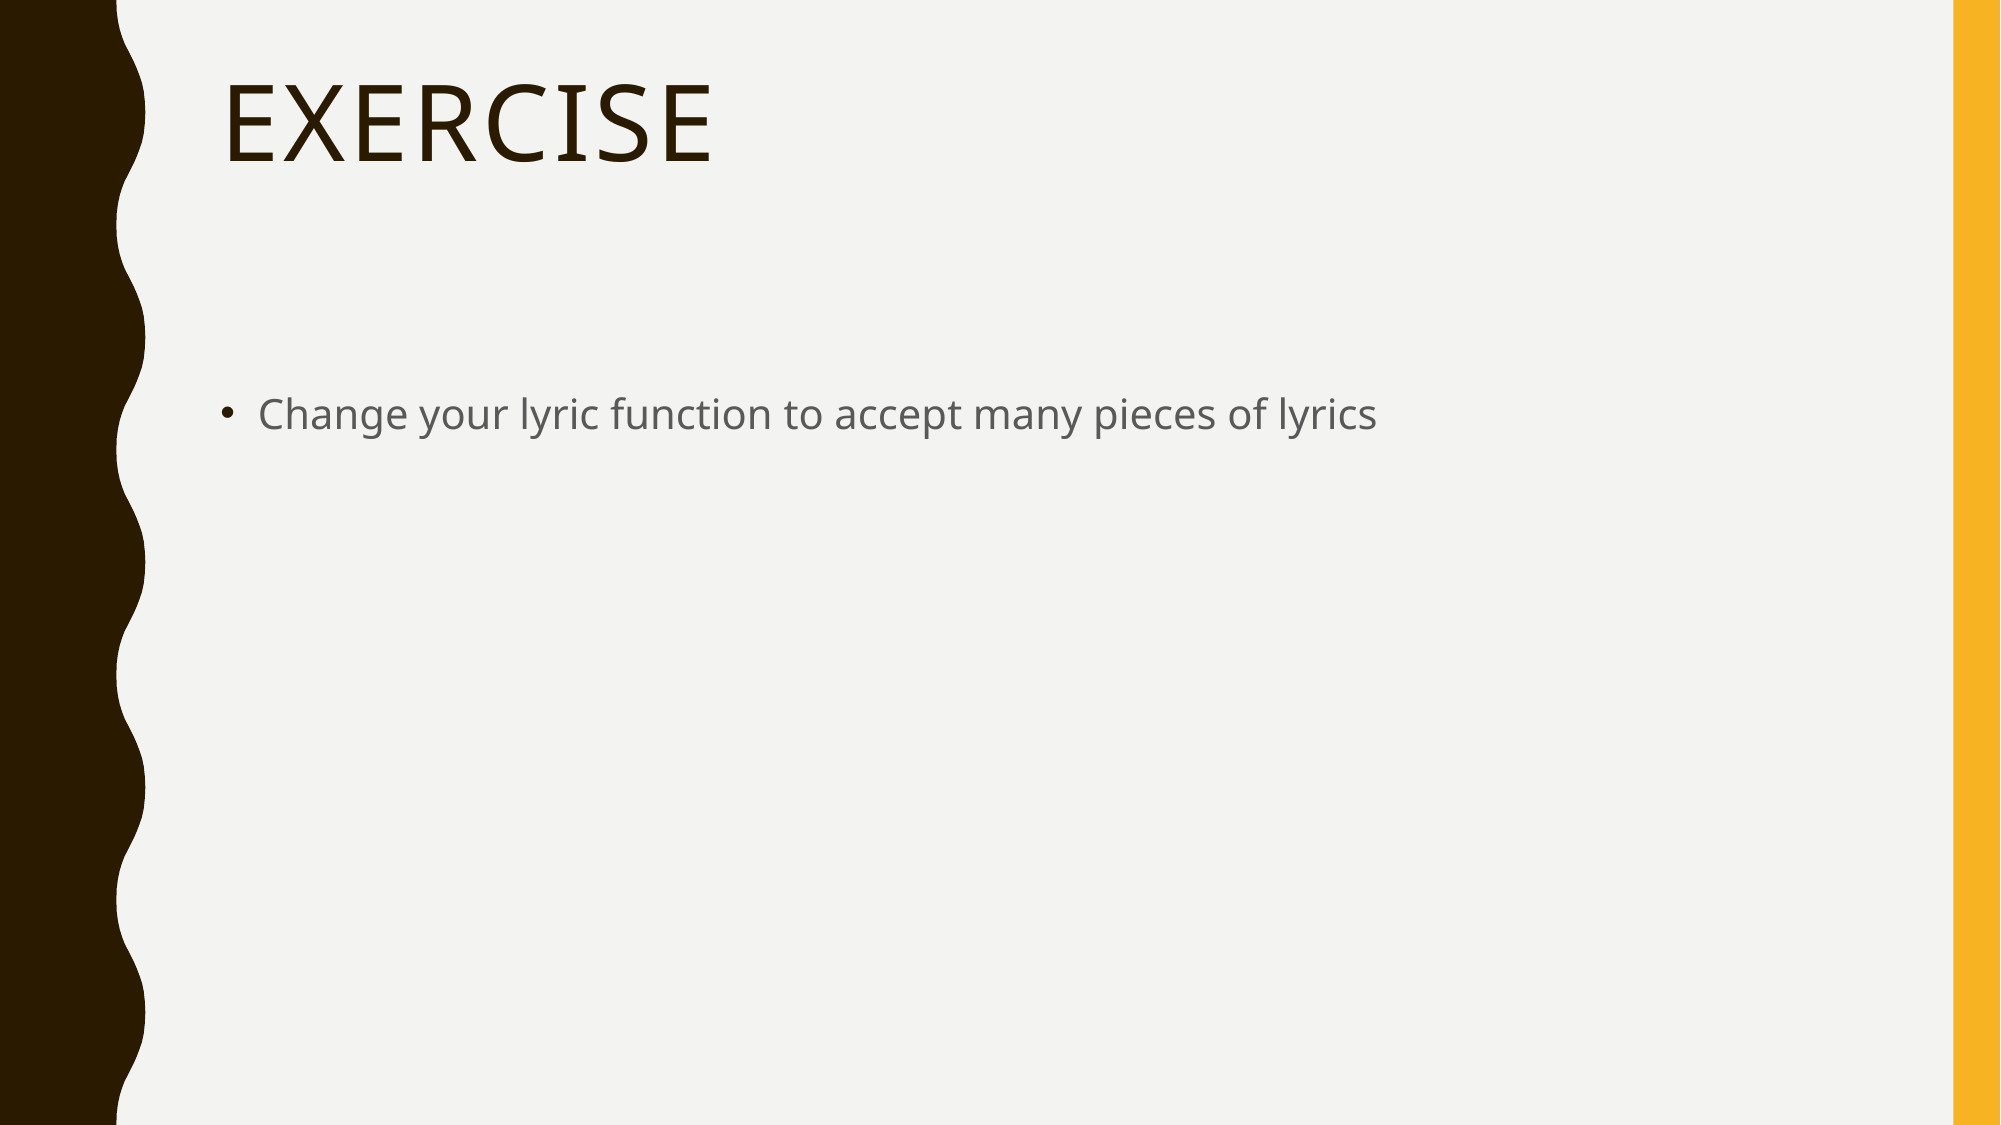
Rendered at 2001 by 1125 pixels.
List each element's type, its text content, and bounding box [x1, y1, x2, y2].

list Change your lyric function to accept many pieces of lyrics [205, 375, 1875, 965]
title Exercise [205, 62, 1875, 308]
